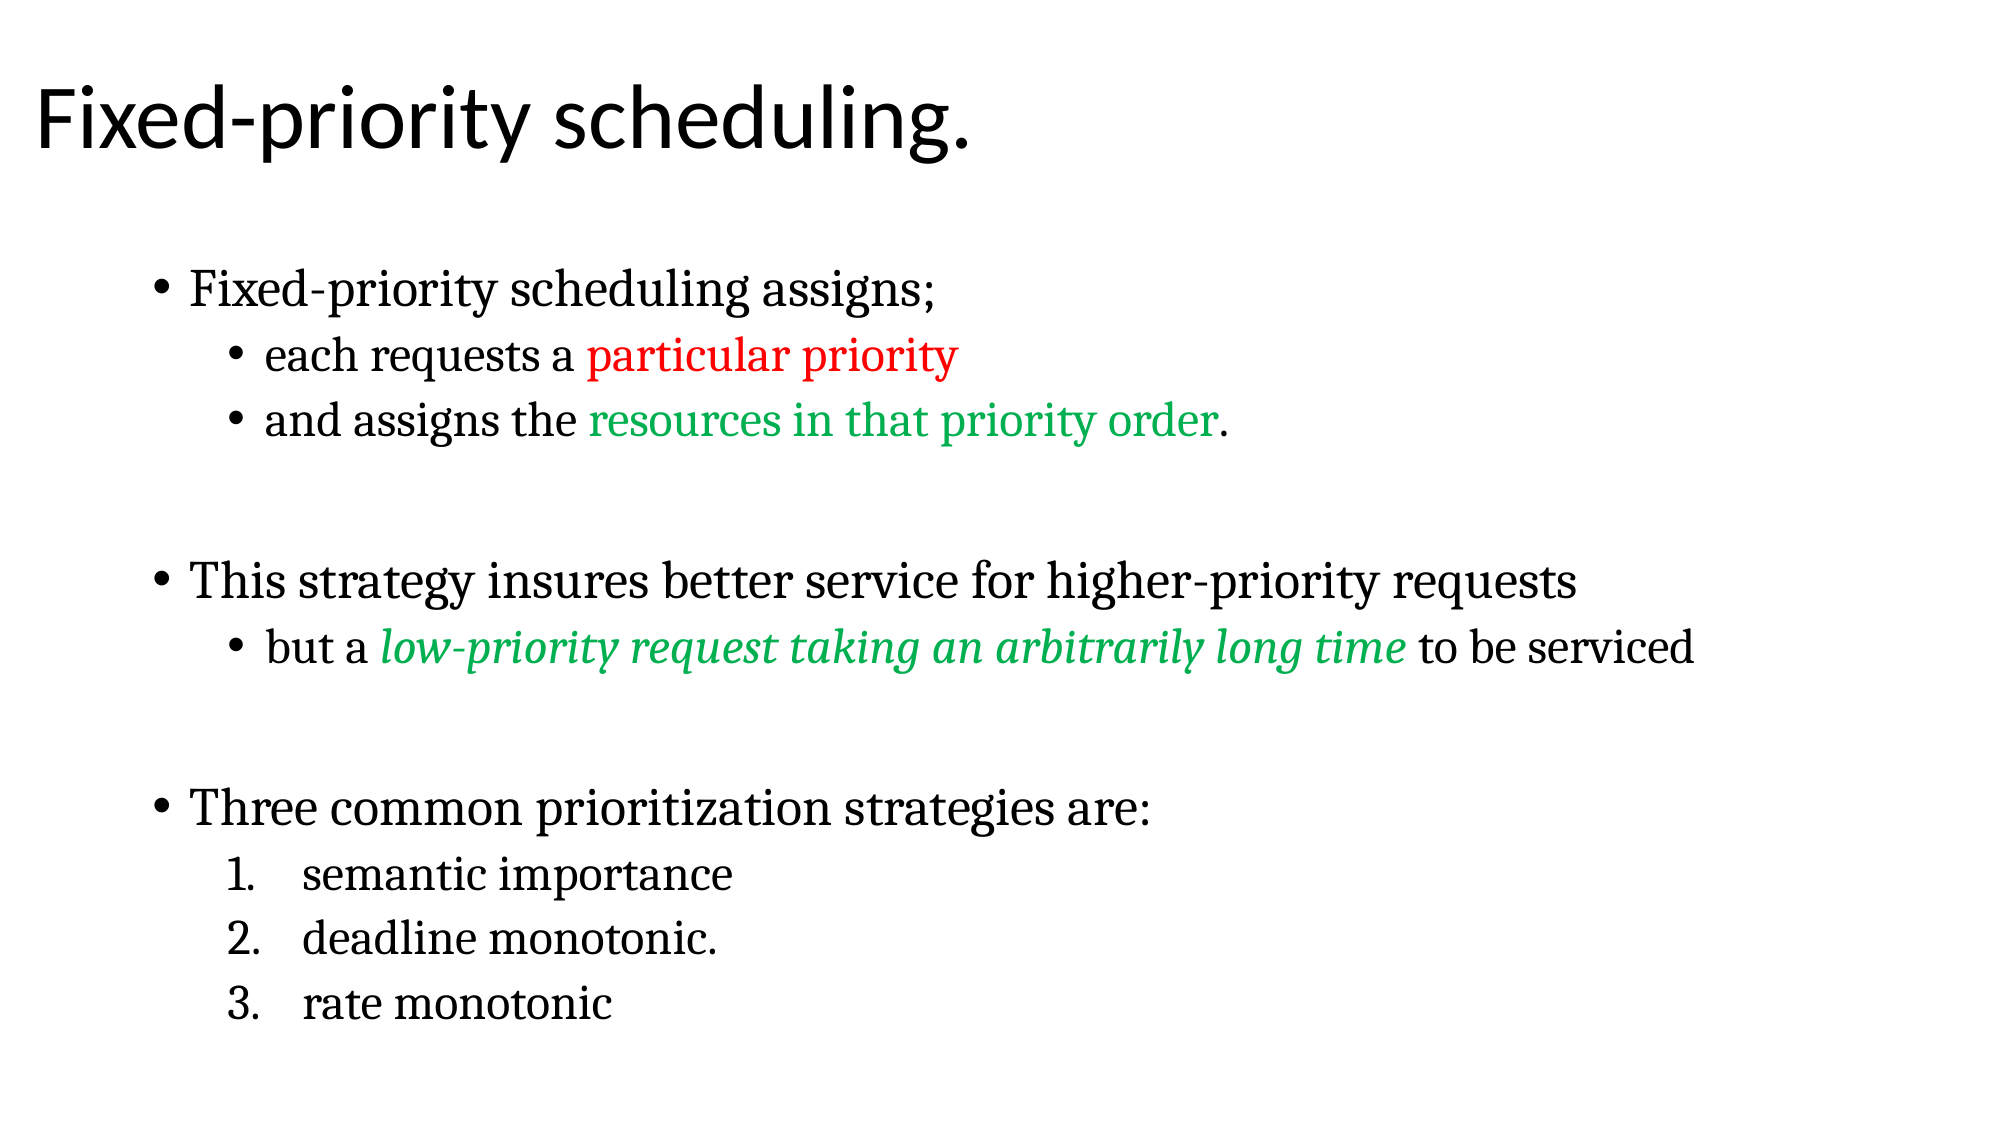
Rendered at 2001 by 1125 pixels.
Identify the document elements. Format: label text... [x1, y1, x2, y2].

list Fixed-priority scheduling assigns; each requests a particular priority and assigns the resources in that priority order. This strategy insures better service for higher-priority requests but a low-priority request taking an arbitrarily long time to be serviced Three common prioritization strategies are: semantic importance deadline monotonic. rate monotonic [137, 252, 1863, 1066]
title Fixed-priority scheduling. [20, 9, 1746, 228]
